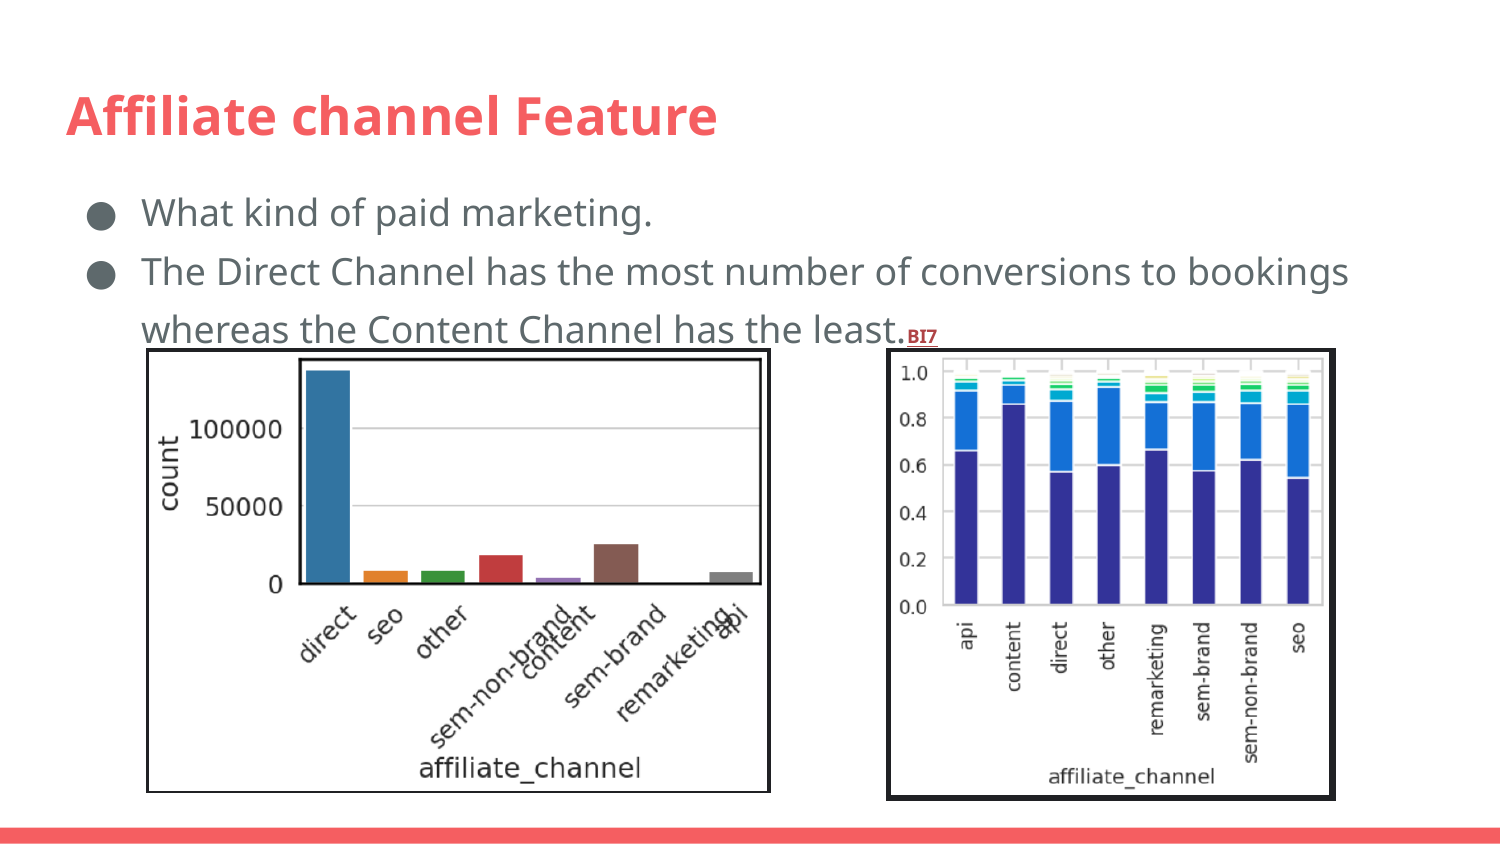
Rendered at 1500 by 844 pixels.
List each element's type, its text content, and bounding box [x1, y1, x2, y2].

list What kind of paid marketing. The Direct Channel has the most number of conversions to bookings whereas the Content Channel has the least.BI7 [51, 164, 1449, 725]
picture [886, 347, 1336, 801]
picture [145, 347, 771, 793]
title Affiliate channel Feature [51, 64, 1449, 164]
